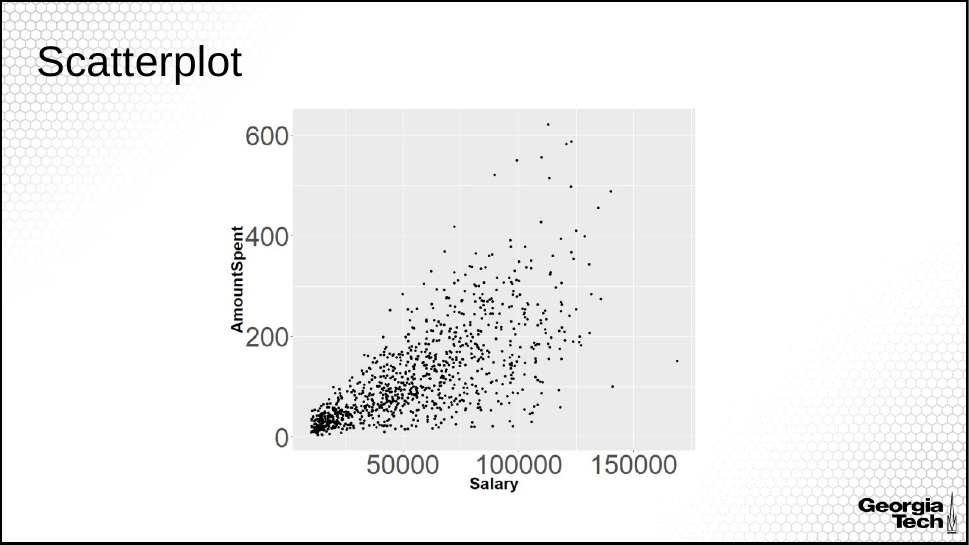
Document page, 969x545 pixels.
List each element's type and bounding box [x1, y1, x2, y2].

text_box [0, 0, 969, 545]
